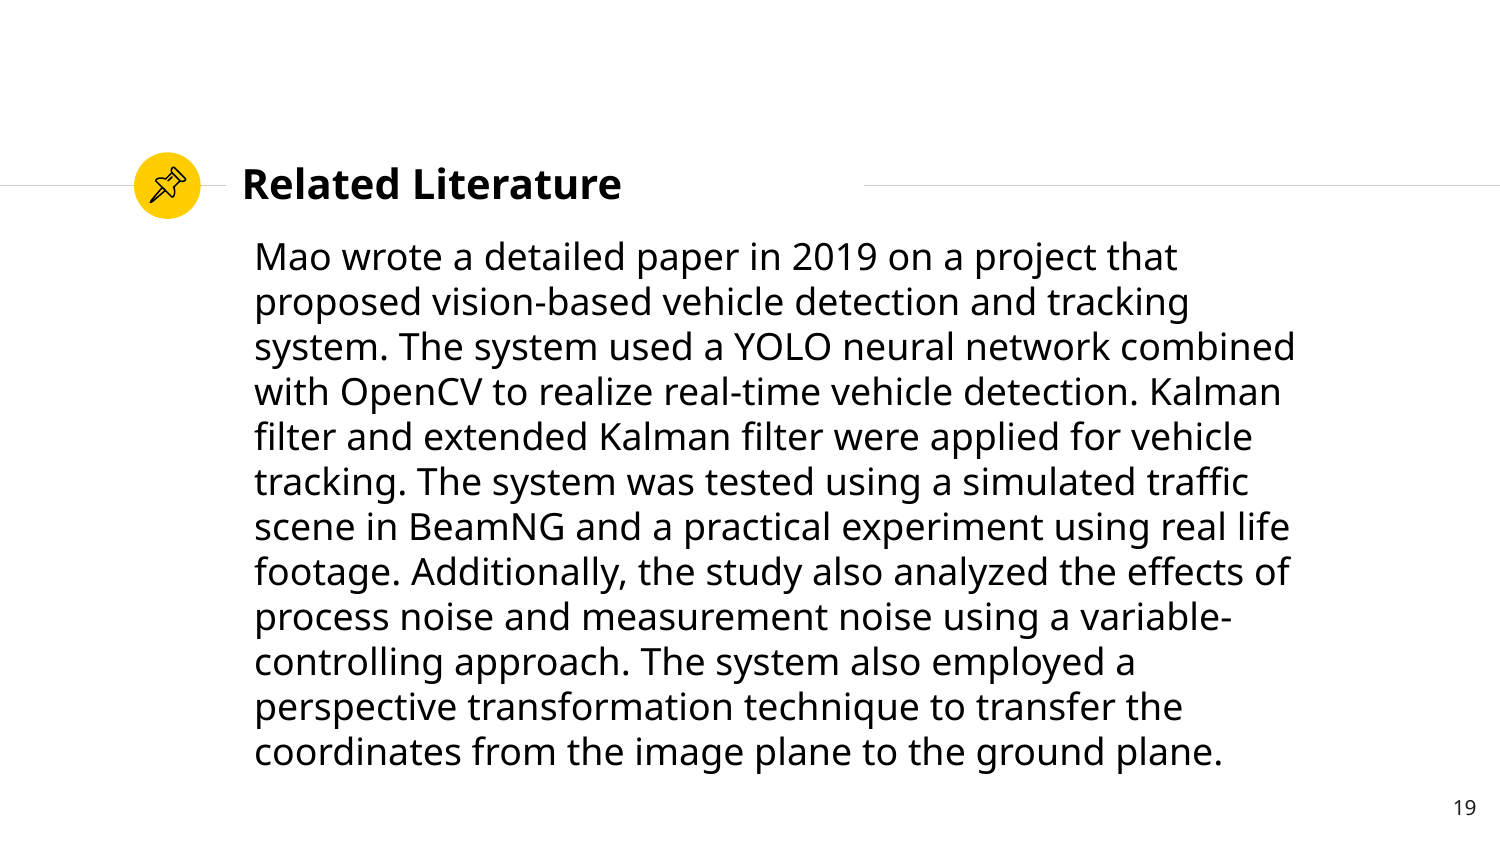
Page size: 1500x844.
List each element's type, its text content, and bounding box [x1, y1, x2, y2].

list Mao wrote a detailed paper in 2019 on a project that proposed vision-based vehicle detection and tracking system. The system used a YOLO neural network combined with OpenCV to realize real-time vehicle detection. Kalman filter and extended Kalman filter were applied for vehicle tracking. The system was tested using a simulated traffic scene in BeamNG and a practical experiment using real life footage. Additionally, the study also analyzed the effects of process noise and measurement noise using a variable-controlling approach. The system also employed a perspective transformation technique to transfer the coordinates from the image plane to the ground plane. [226, 217, 1344, 823]
title Related Literature [226, 146, 863, 217]
slide_number 19 [1401, 779, 1492, 844]
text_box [150, 166, 186, 203]
